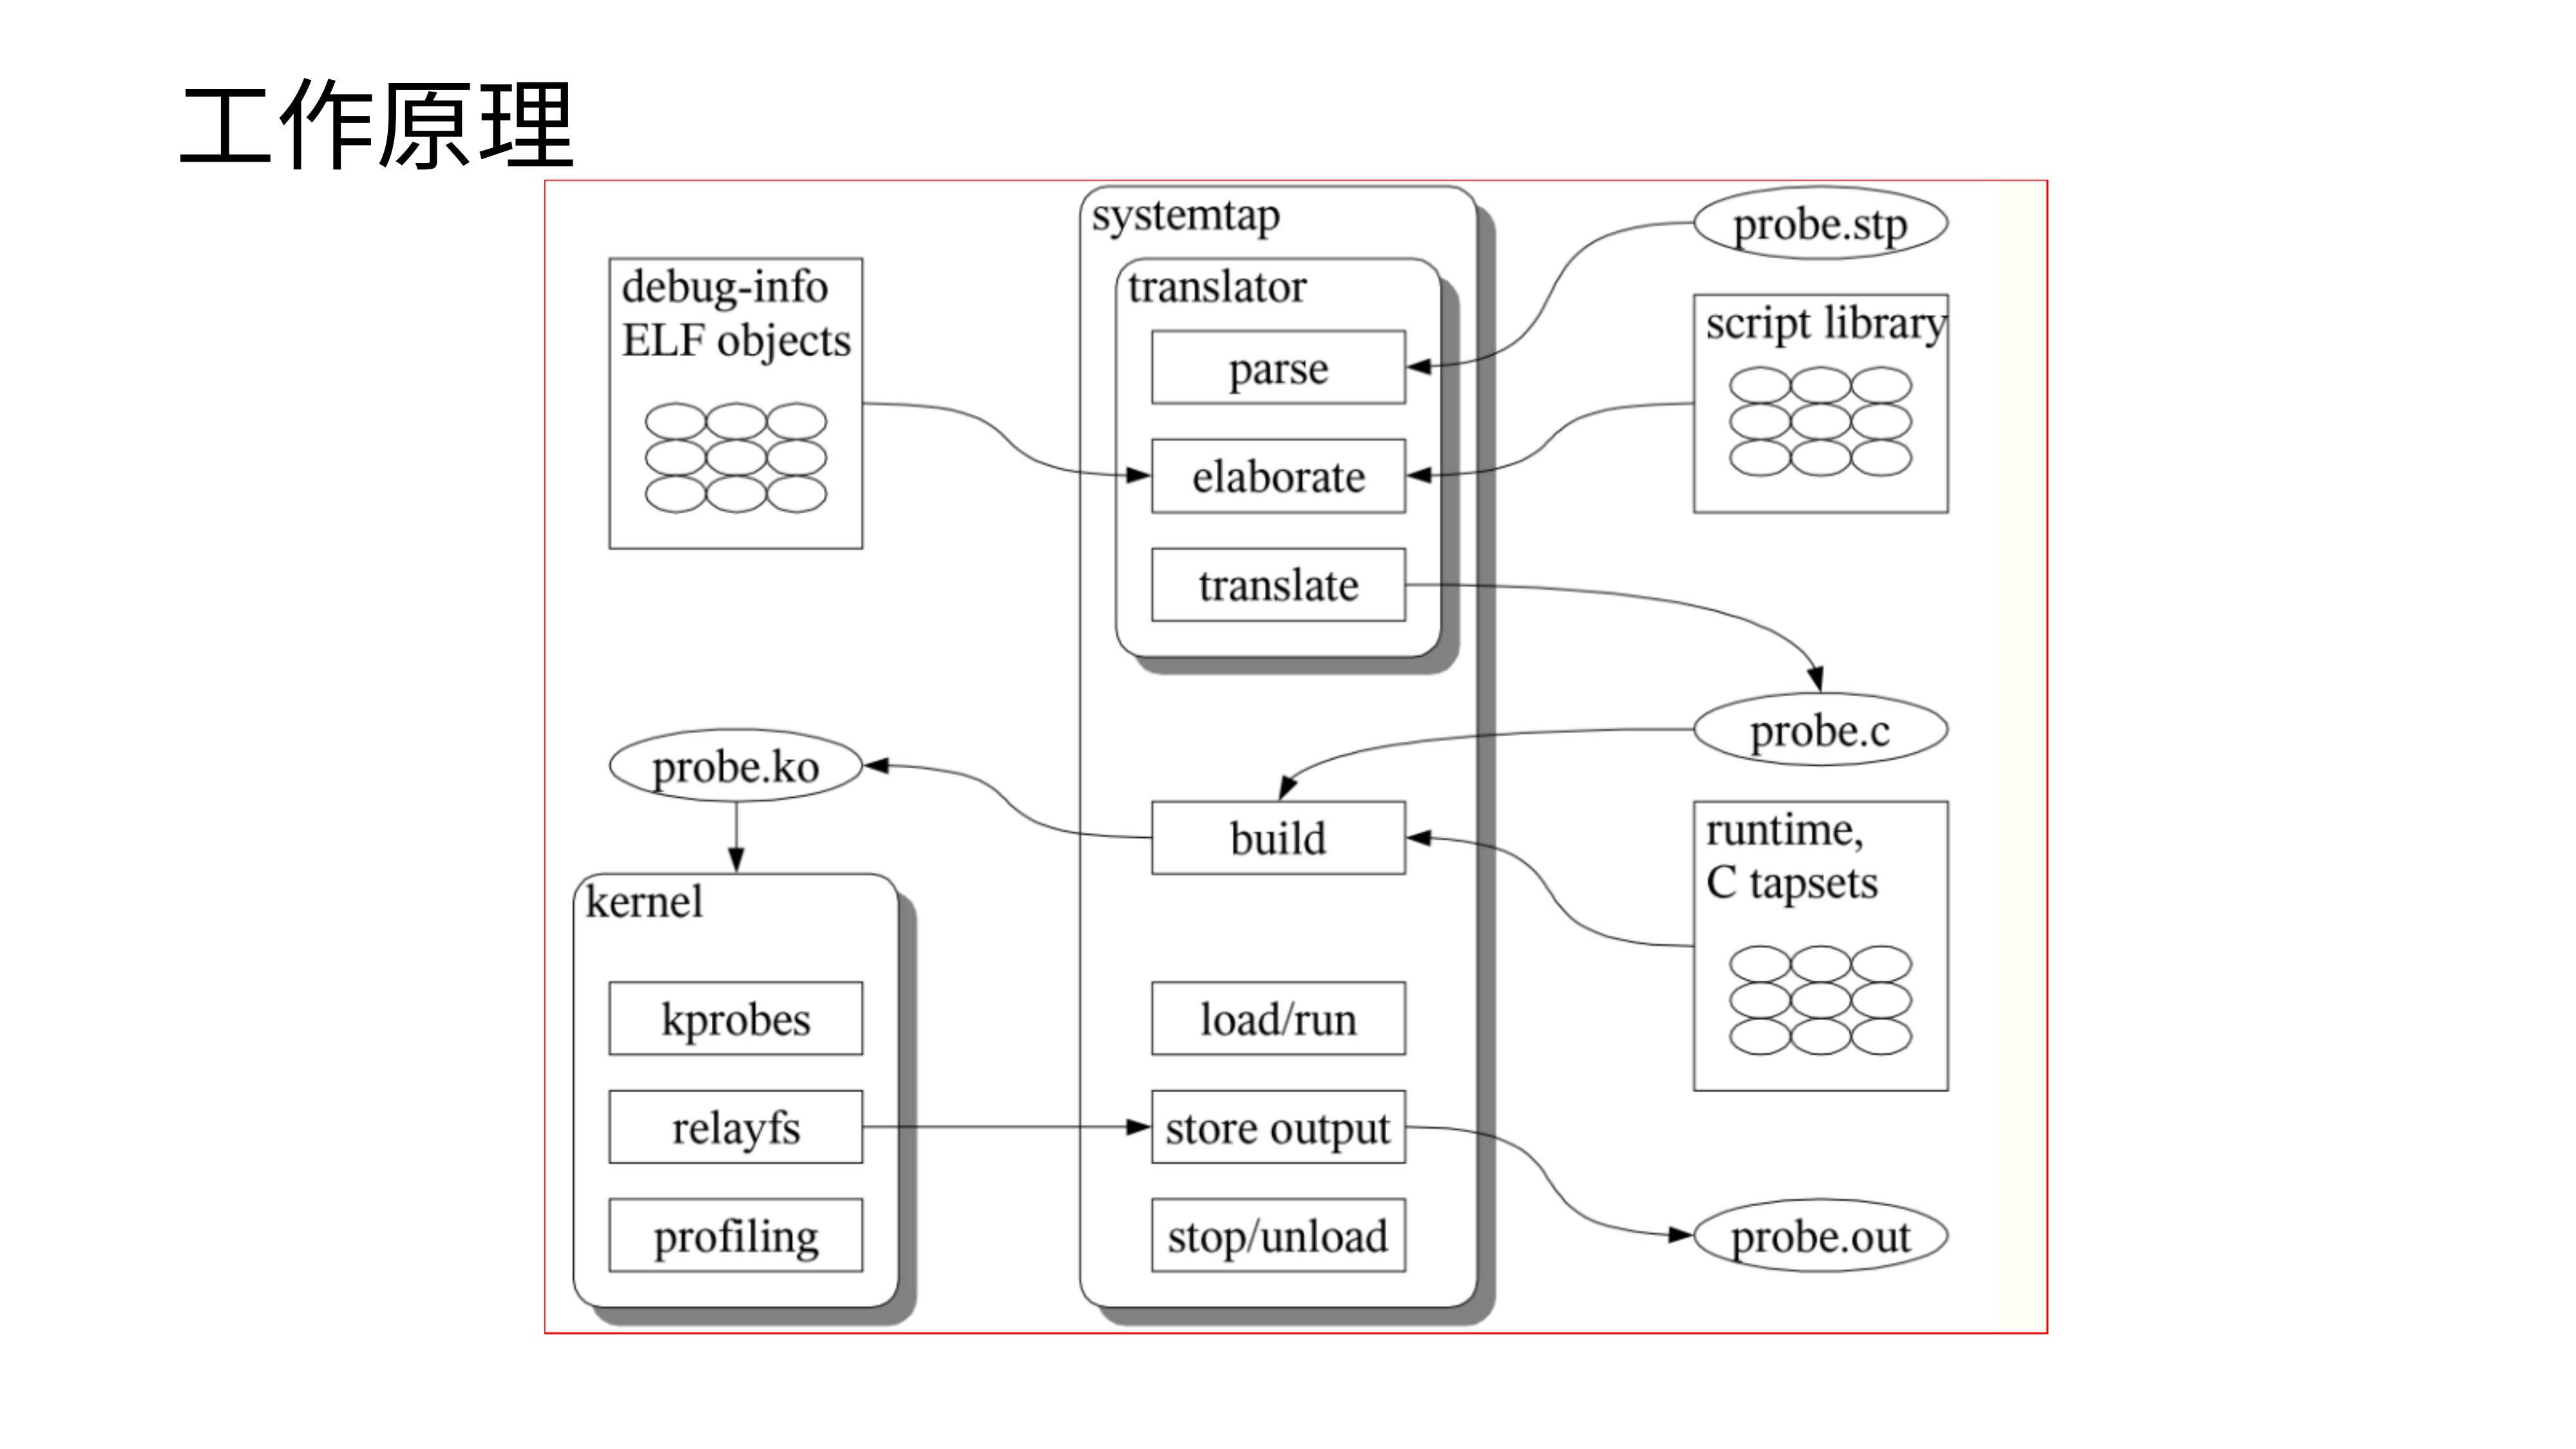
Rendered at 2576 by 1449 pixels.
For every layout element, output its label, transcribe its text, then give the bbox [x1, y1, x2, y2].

picture [544, 180, 2048, 1334]
title 工作原理 [166, 20, 1561, 238]
